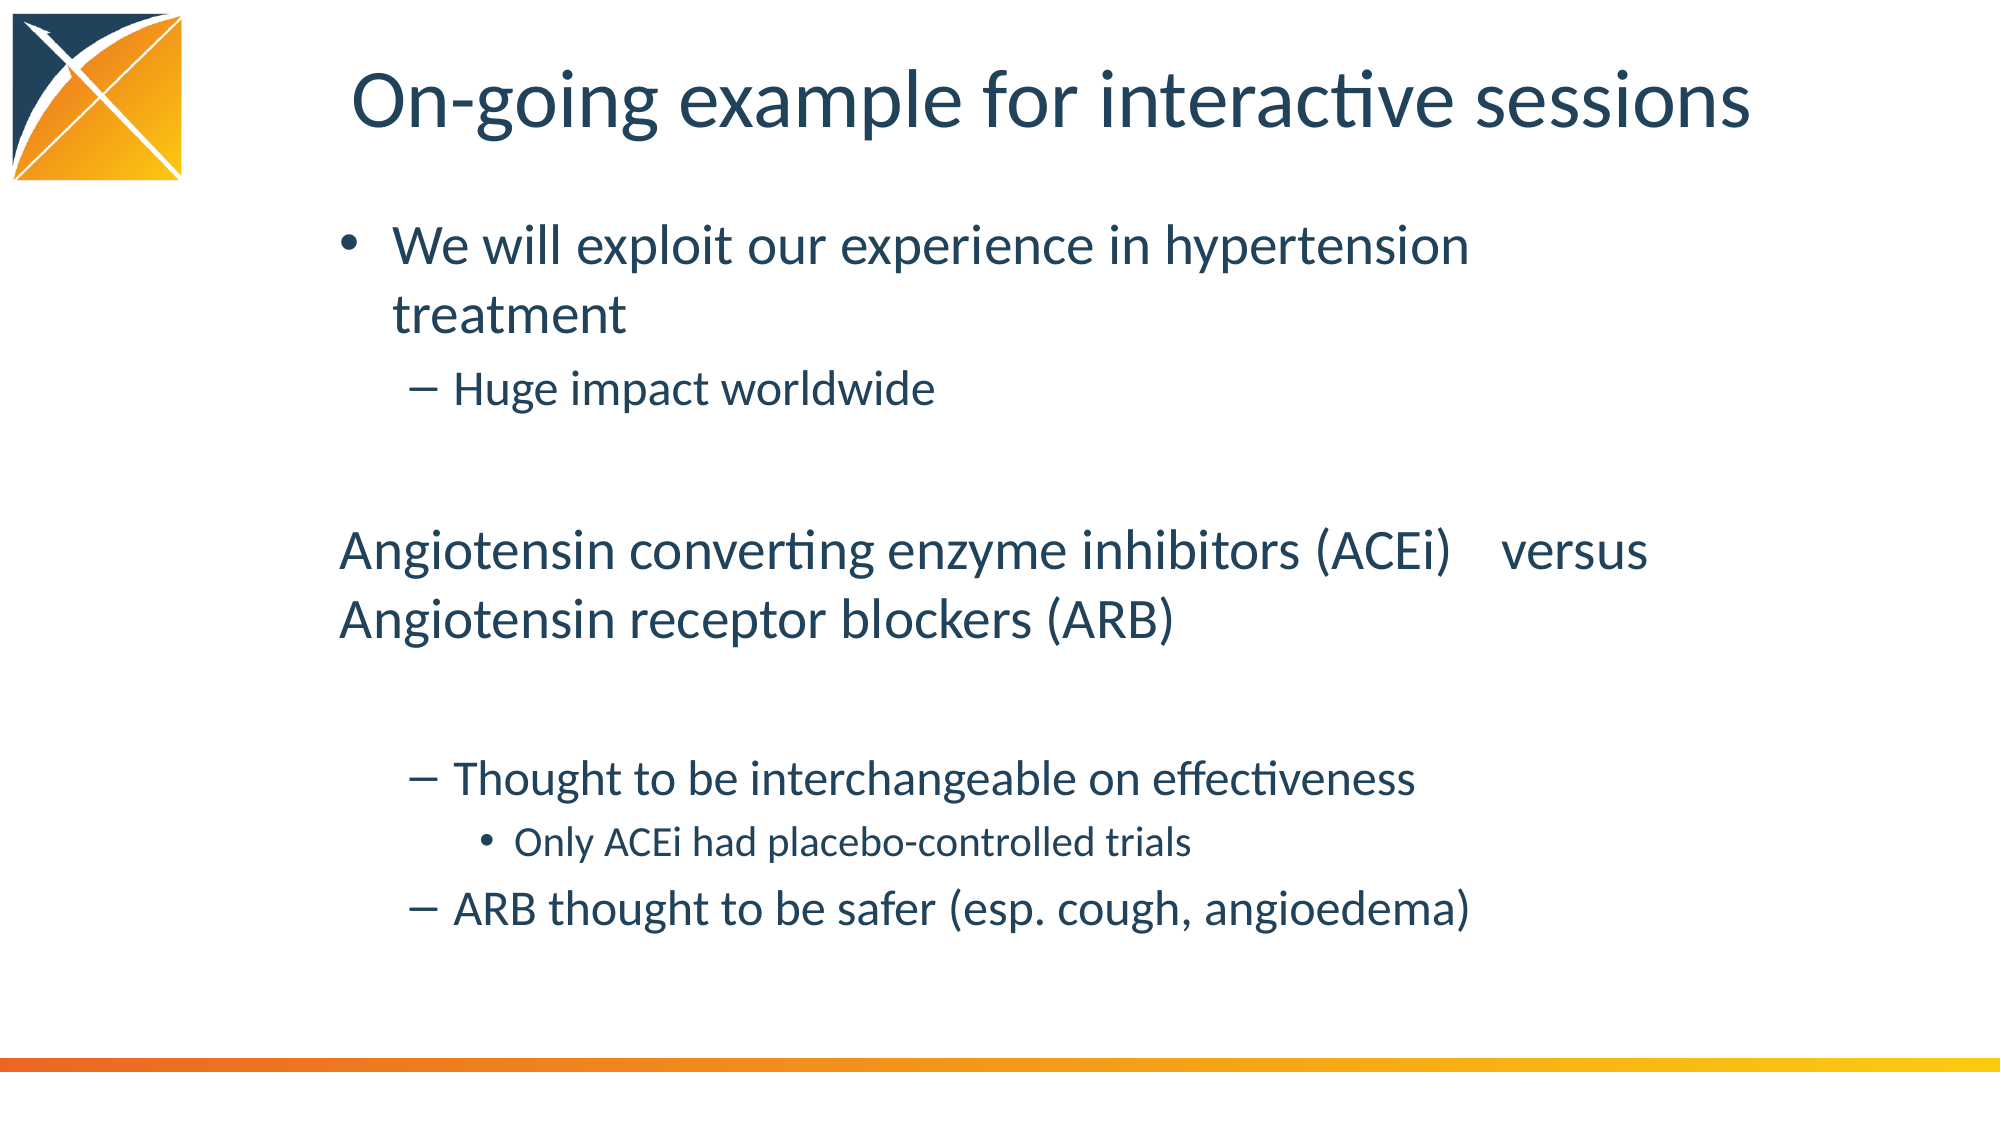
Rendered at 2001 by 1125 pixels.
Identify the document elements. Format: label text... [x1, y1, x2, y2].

picture [0, 0, 206, 200]
list We will exploit our experience in hypertension treatment Huge impact worldwide Angiotensin converting enzyme inhibitors (ACEi) versus Angiotensin receptor blockers (ARB) Thought to be interchangeable on effectiveness Only ACEi had placebo-controlled trials ARB thought to be safer (esp. cough, angioedema) [324, 200, 1675, 971]
title On-going example for interactive sessions [205, 24, 1900, 163]
